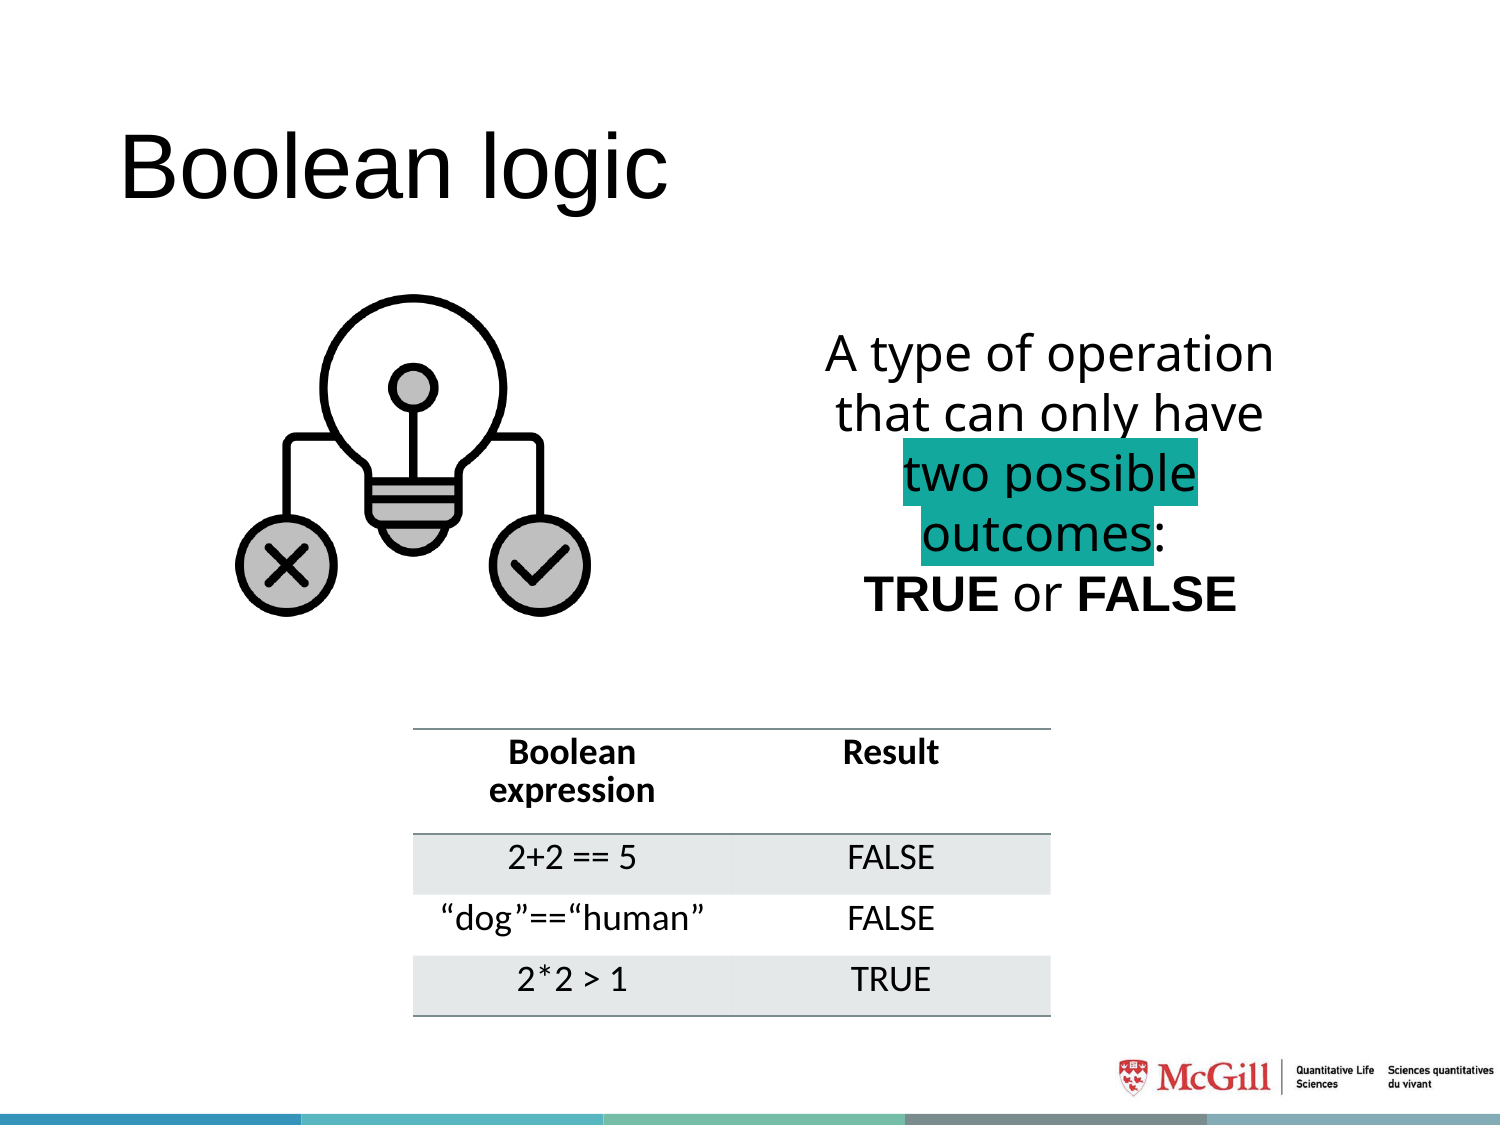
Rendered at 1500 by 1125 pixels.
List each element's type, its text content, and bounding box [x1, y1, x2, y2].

table_cell “dog”==“human” [413, 895, 732, 956]
table_header Result [732, 730, 1051, 833]
table_header Boolean expression [413, 730, 732, 833]
table_cell 2*2 > 1 [413, 956, 732, 1015]
picture [235, 277, 591, 633]
picture [1115, 1051, 1500, 1122]
table_cell 2+2 == 5 [413, 835, 732, 895]
table_cell FALSE [732, 835, 1051, 895]
text_box A type of operation that can only have two possible outcomes: TRUE or FALSE [808, 314, 1293, 629]
table_cell TRUE [732, 956, 1051, 1015]
table_cell FALSE [732, 895, 1051, 956]
title Boolean logic [103, 59, 1397, 278]
